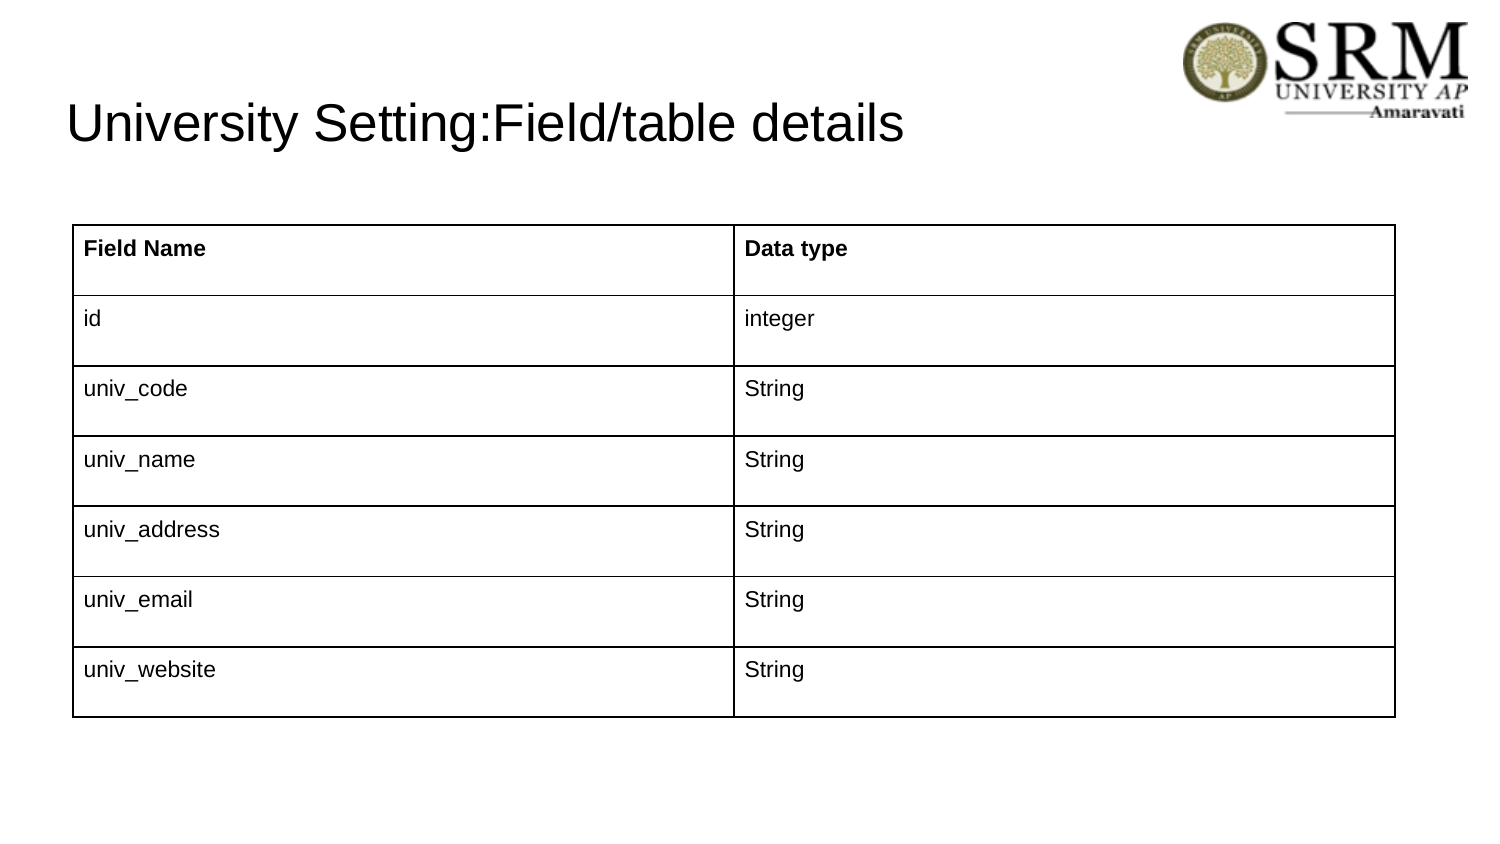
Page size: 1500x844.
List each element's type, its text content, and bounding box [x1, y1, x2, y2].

table_cell univ_name [74, 437, 733, 505]
table_cell String [735, 437, 1394, 505]
table_cell univ_address [74, 507, 733, 576]
table_cell String [735, 367, 1394, 435]
table_cell integer [735, 296, 1394, 365]
table_cell univ_email [74, 577, 733, 646]
table_cell univ_website [74, 648, 733, 716]
picture [1183, 22, 1468, 118]
table_cell String [735, 648, 1394, 716]
table_cell String [735, 507, 1394, 576]
table_cell String [735, 577, 1394, 646]
table_cell id [74, 296, 733, 365]
title University Setting:Field/table details [51, 72, 1449, 167]
table_header Data type [735, 226, 1394, 295]
table_cell univ_code [74, 367, 733, 435]
table_header Field Name [74, 226, 733, 295]
